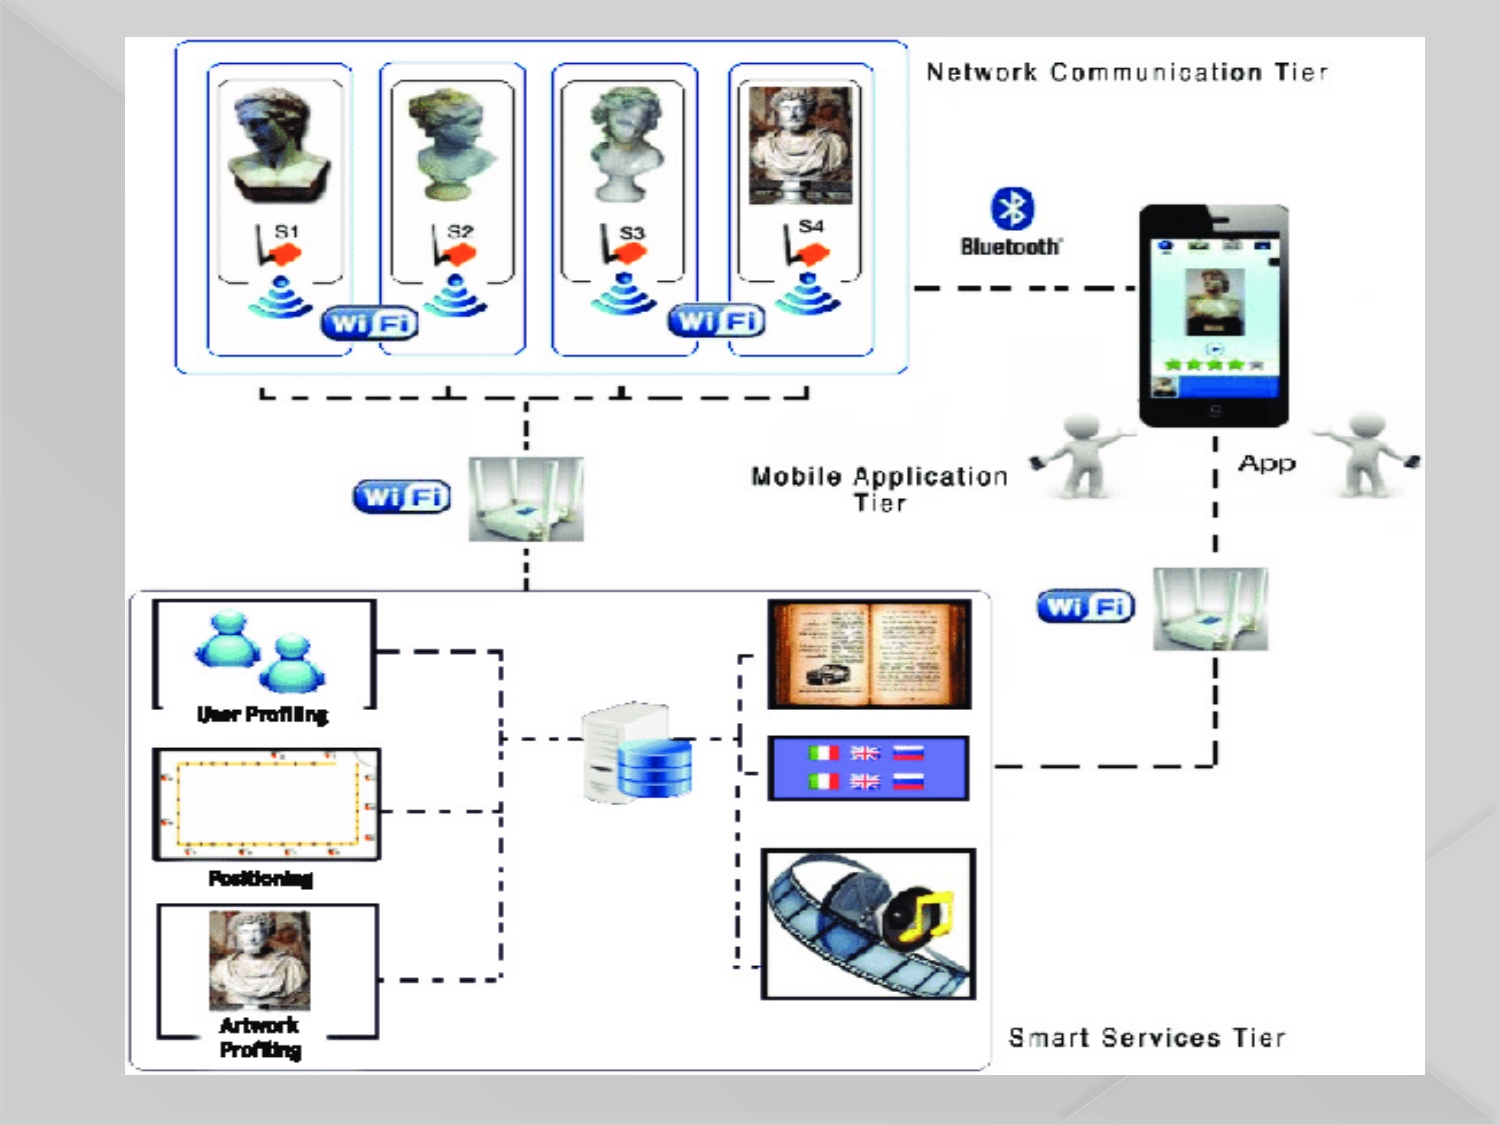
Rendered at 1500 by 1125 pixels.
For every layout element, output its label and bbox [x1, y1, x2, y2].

picture [124, 37, 1426, 1076]
